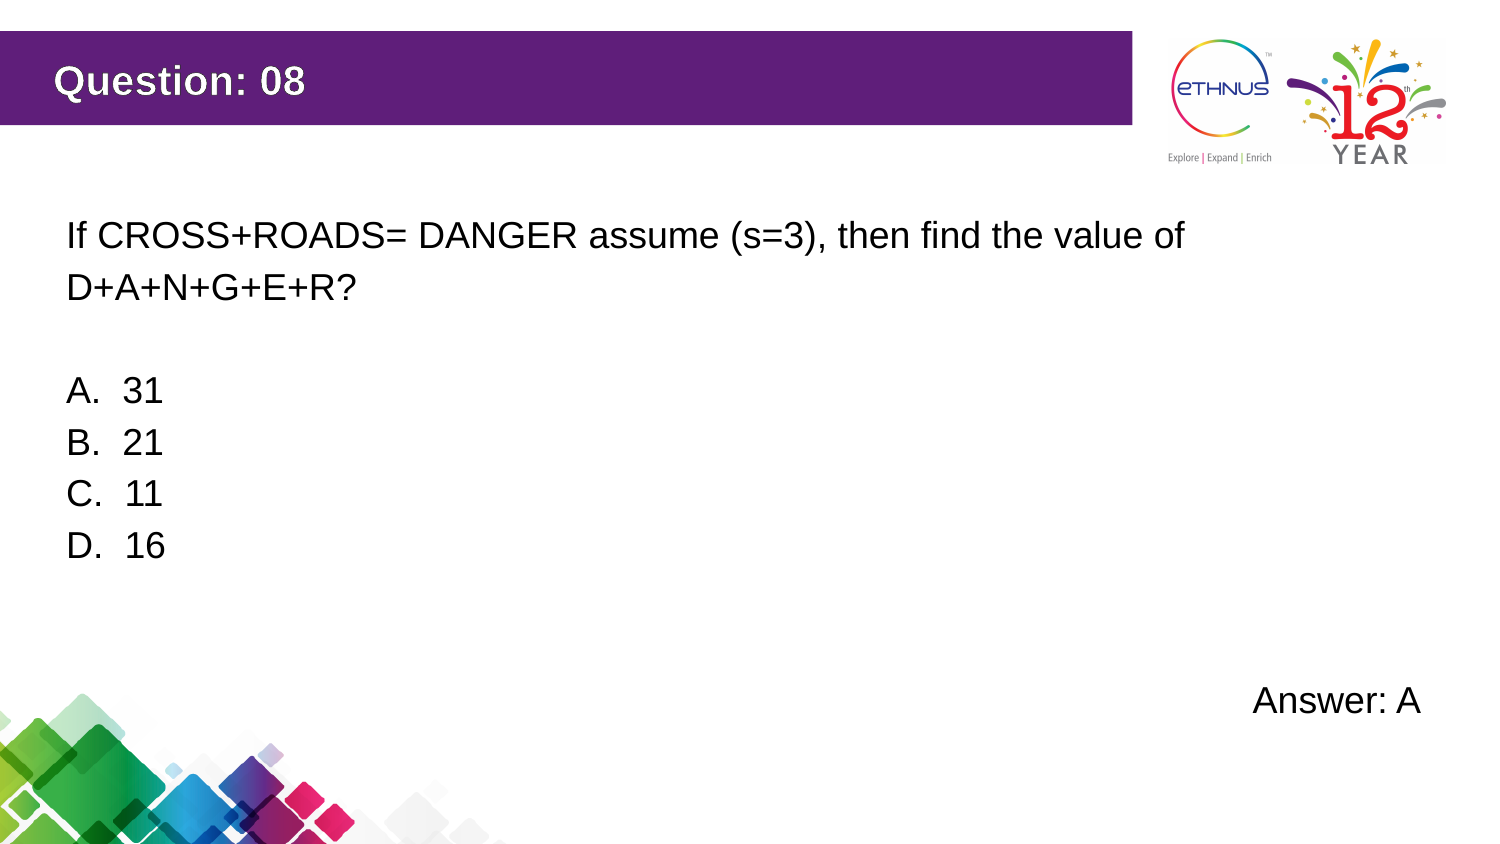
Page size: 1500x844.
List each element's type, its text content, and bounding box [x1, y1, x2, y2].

picture [0, 679, 732, 844]
list If CROSS+ROADS= DANGER assume (s=3), then find the value of D+A+N+G+E+R? 31 21 11 16 Answer: A [51, 189, 1449, 670]
title Question: 08 [0, 31, 1133, 126]
picture [1167, 38, 1447, 165]
